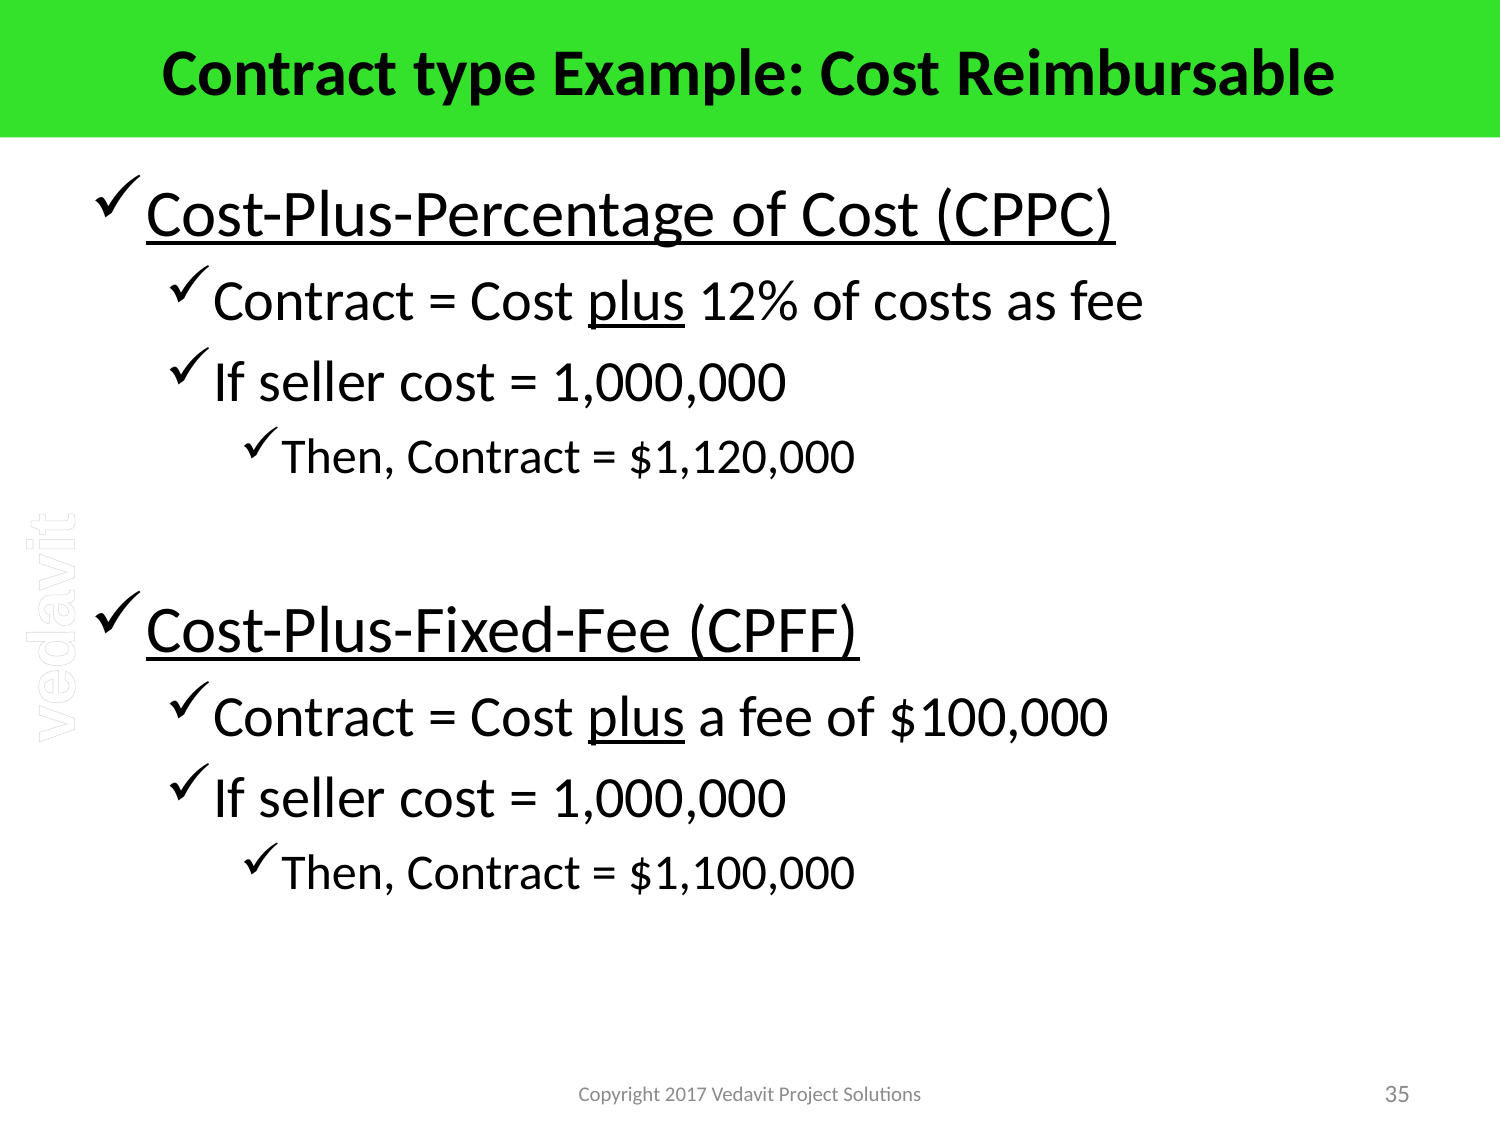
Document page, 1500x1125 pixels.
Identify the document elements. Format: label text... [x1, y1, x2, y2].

footer Copyright 2017 Vedavit Project Solutions [512, 1062, 988, 1123]
title Contract type Example: Cost Reimbursable [0, 0, 1500, 138]
list Cost-Plus-Percentage of Cost (CPPC) Contract = Cost plus 12% of costs as fee If seller cost = 1,000,000 Then, Contract = $1,120,000 Cost-Plus-Fixed-Fee (CPFF) Contract = Cost plus a fee of $100,000 If seller cost = 1,000,000 Then, Contract = $1,100,000 [75, 162, 1425, 1000]
slide_number 388 [1074, 1062, 1425, 1123]
